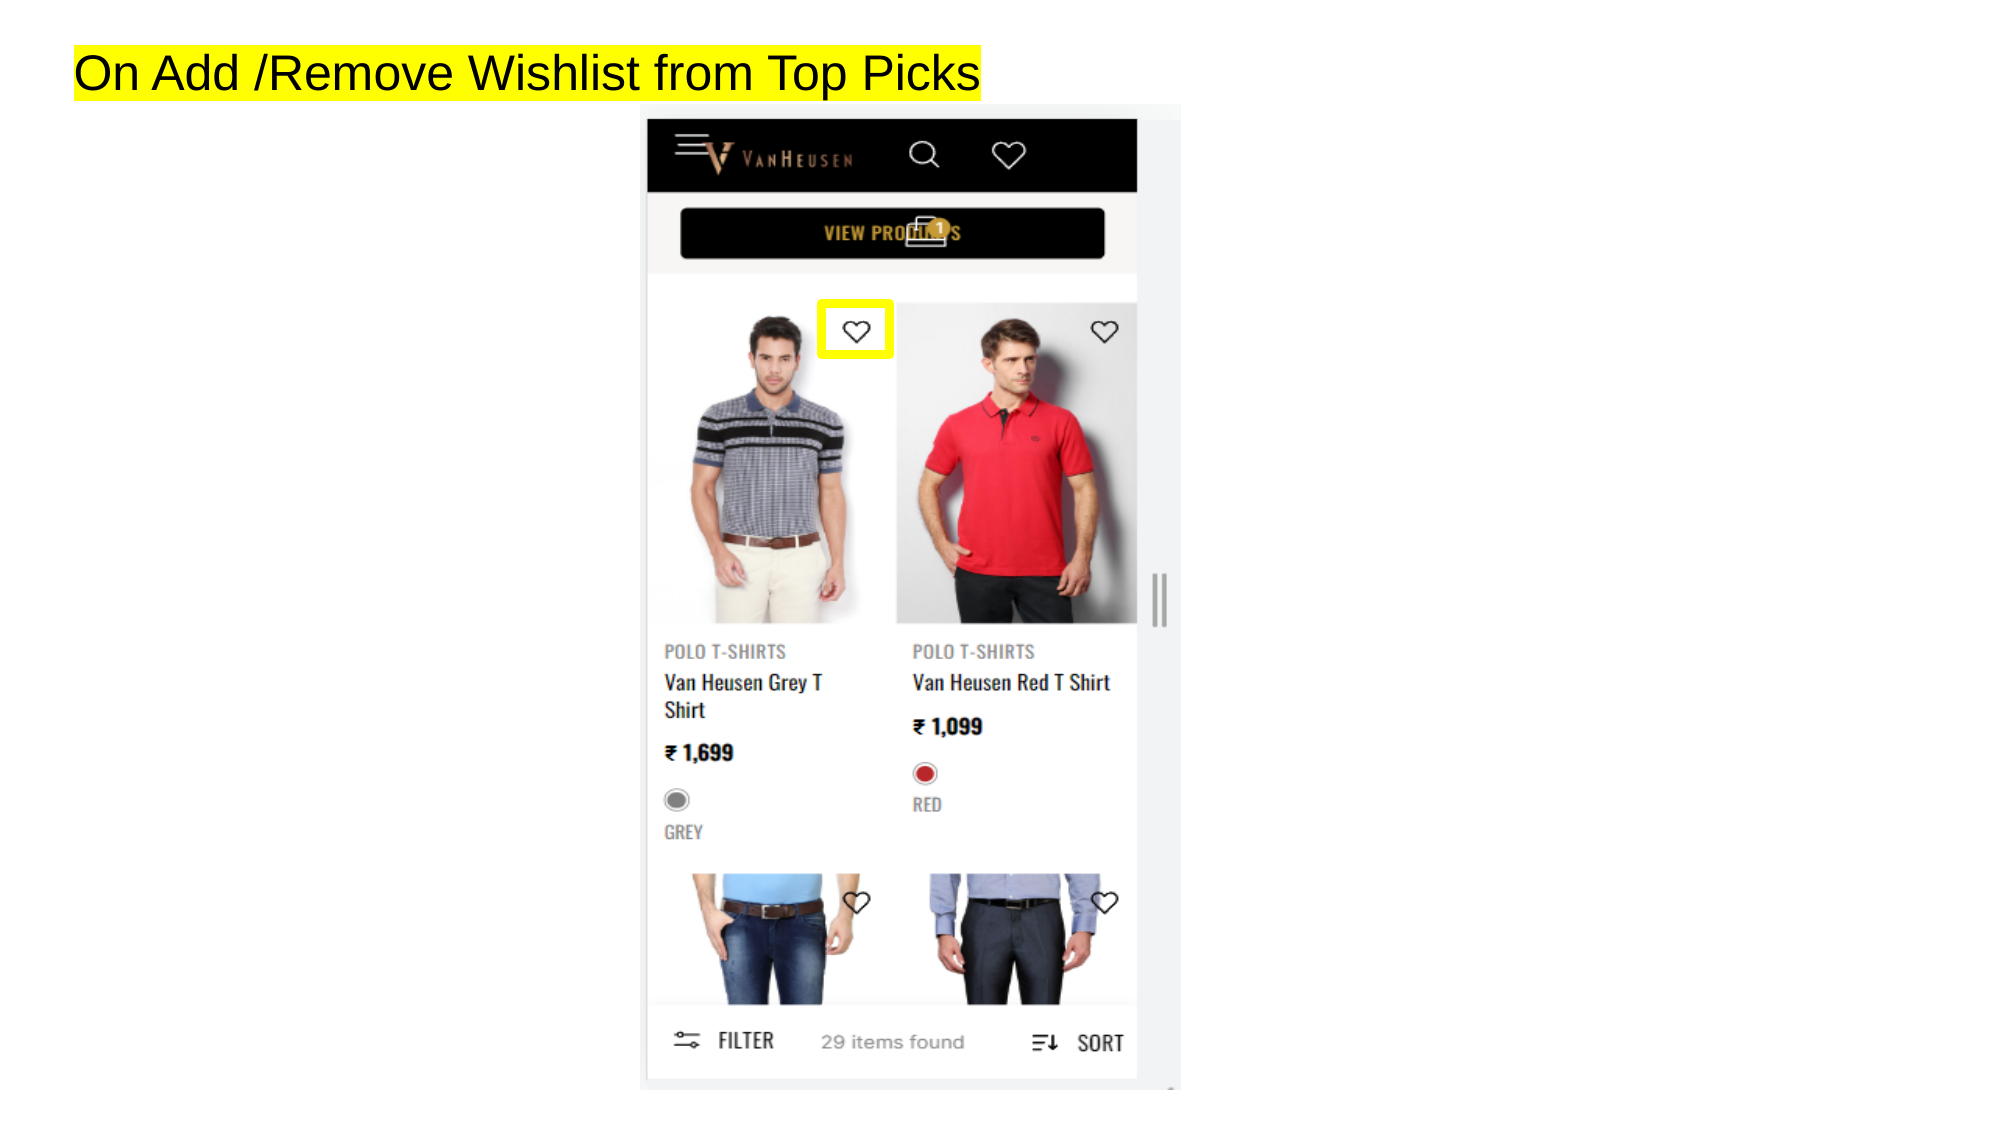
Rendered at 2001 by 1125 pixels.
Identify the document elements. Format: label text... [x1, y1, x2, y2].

text_box On Add /Remove Wishlist from Top Picks [58, 32, 1055, 108]
picture [639, 104, 1181, 1091]
